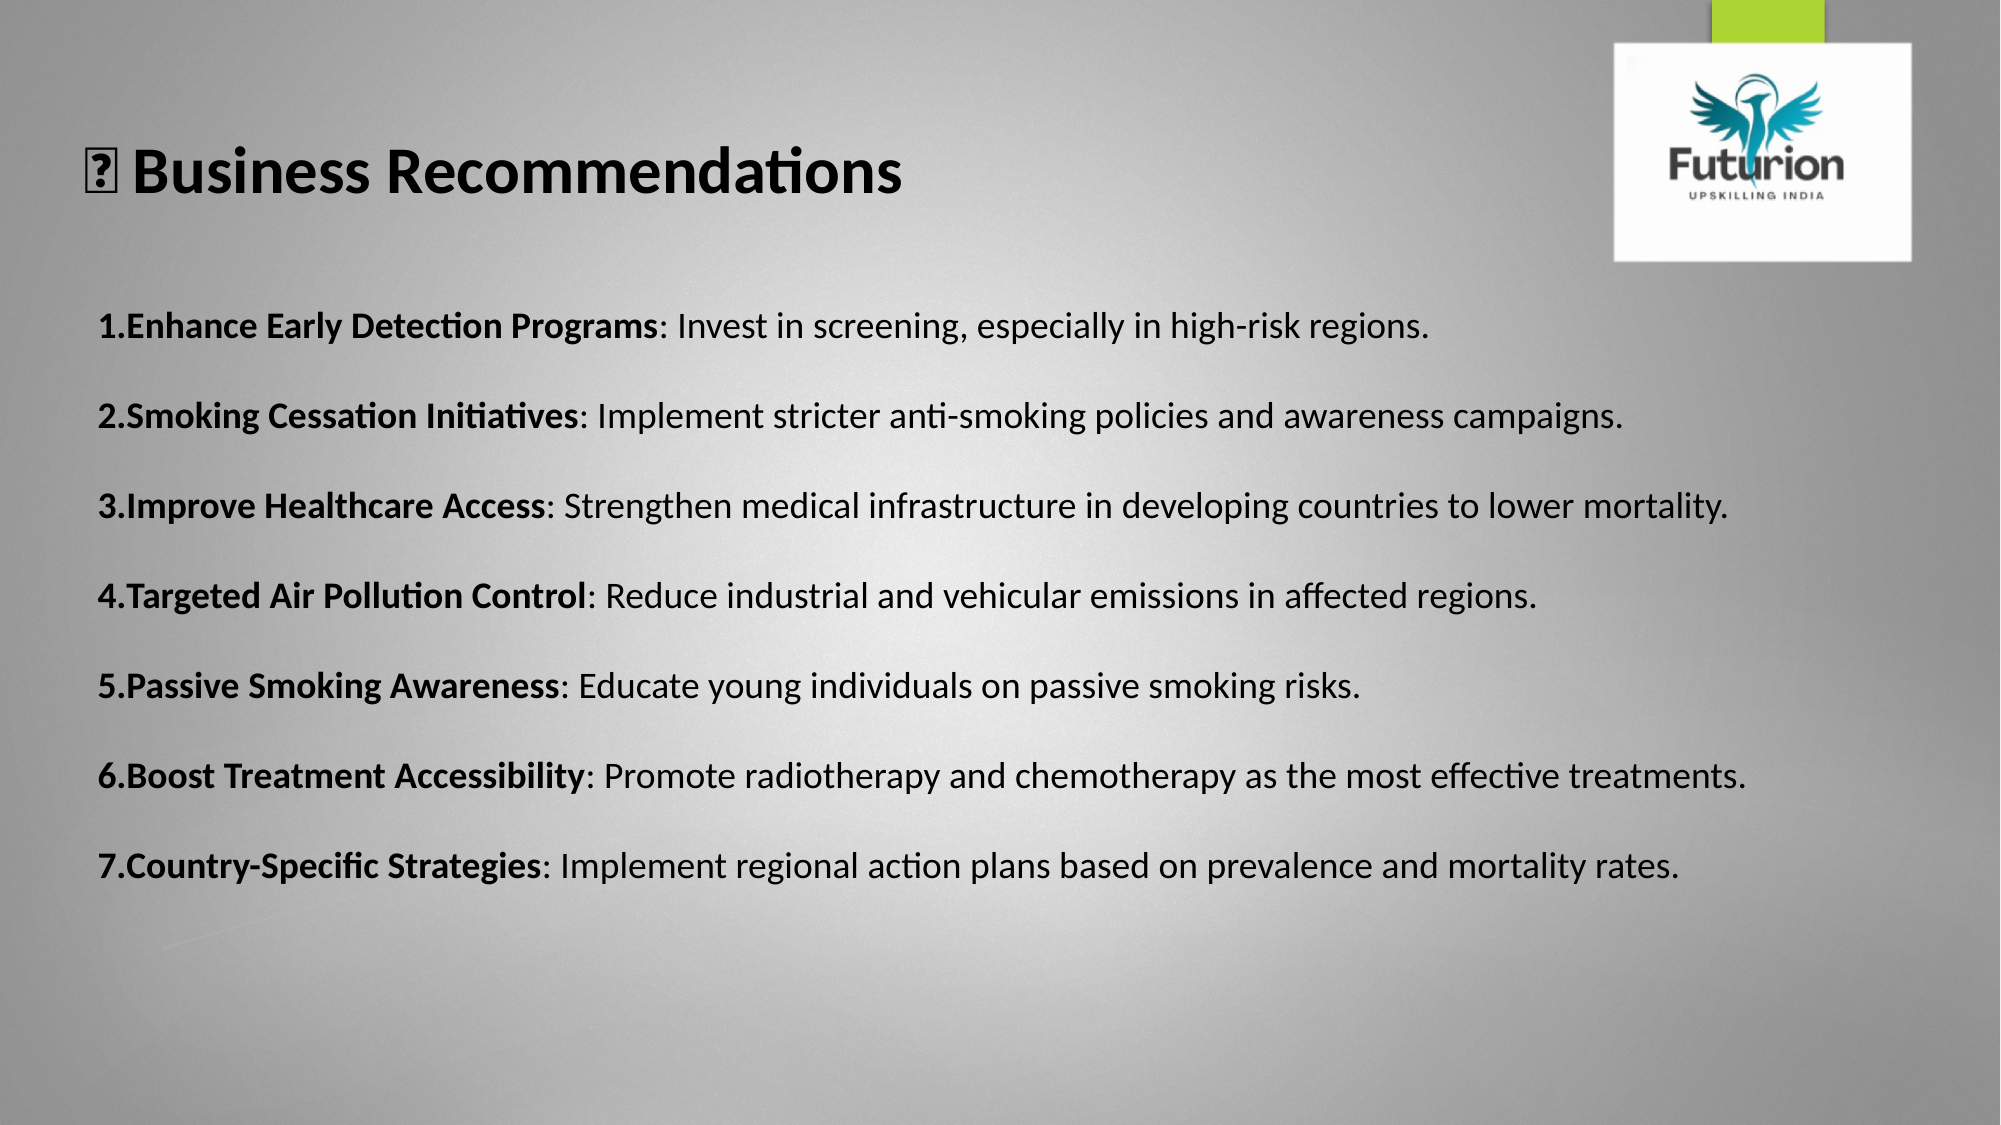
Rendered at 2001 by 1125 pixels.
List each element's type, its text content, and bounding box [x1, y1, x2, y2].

text_box 🎯 Business Recommendations [69, 119, 1083, 214]
text_box 1.Enhance Early Detection Programs: Invest in screening, especially in high-risk regions. Smoking Cessation Initiatives: Implement stricter anti-smoking policies and awareness campaigns. Improve Healthcare Access: Strengthen medical infrastructure in developing countries to lower mortality. Targeted Air Pollution Control: Reduce industrial and vehicular emissions in affected regions. Passive Smoking Awareness: Educate young individuals on passive smoking risks. Boost Treatment Accessibility: Promote radiotherapy and chemotherapy as the most effective treatments. Country-Specific Strategies: Implement regional action plans based on prevalence and mortality rates. [82, 293, 1973, 939]
picture [1627, 56, 1899, 249]
